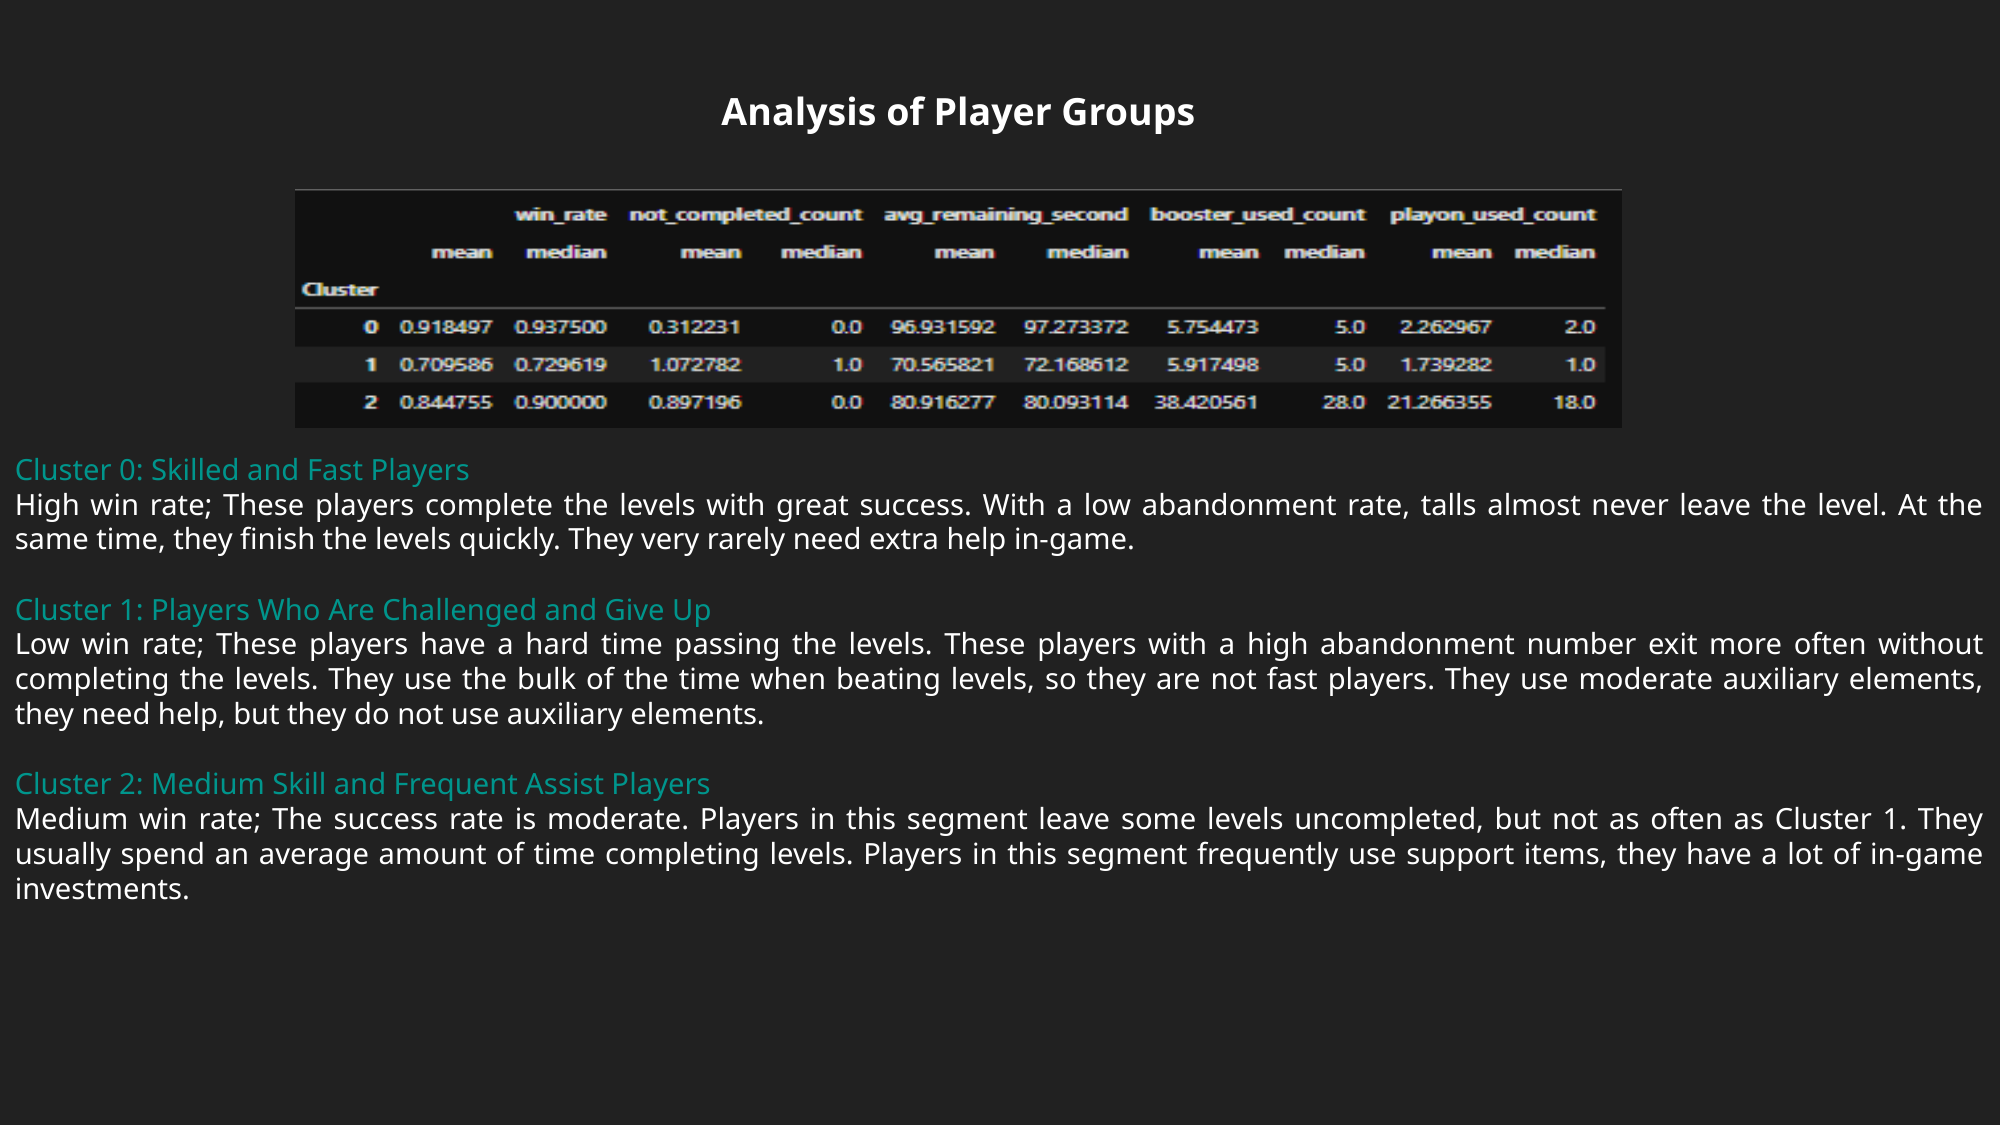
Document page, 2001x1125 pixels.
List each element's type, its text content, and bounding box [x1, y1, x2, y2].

text_box Cluster 0: Skilled and Fast Players High win rate; These players complete the levels with great success. With a low abandonment rate, talls almost never leave the level. At the same time, they finish the levels quickly. They very rarely need extra help in-game. Cluster 1: Players Who Are Challenged and Give Up Low win rate; These players have a hard time passing the levels. These players with a high abandonment number exit more often without completing the levels. They use the bulk of the time when beating levels, so they are not fast players. They use moderate auxiliary elements, they need help, but they do not use auxiliary elements. Cluster 2: Medium Skill and Frequent Assist Players Medium win rate; The success rate is moderate. Players in this segment leave some levels uncompleted, but not as often as Cluster 1. They usually spend an average amount of time completing levels. Players in this segment frequently use support items, they have a lot of in-game investments. [0, 443, 2000, 948]
picture [295, 189, 1622, 429]
text_box Analysis of Player Groups [344, 80, 1573, 141]
